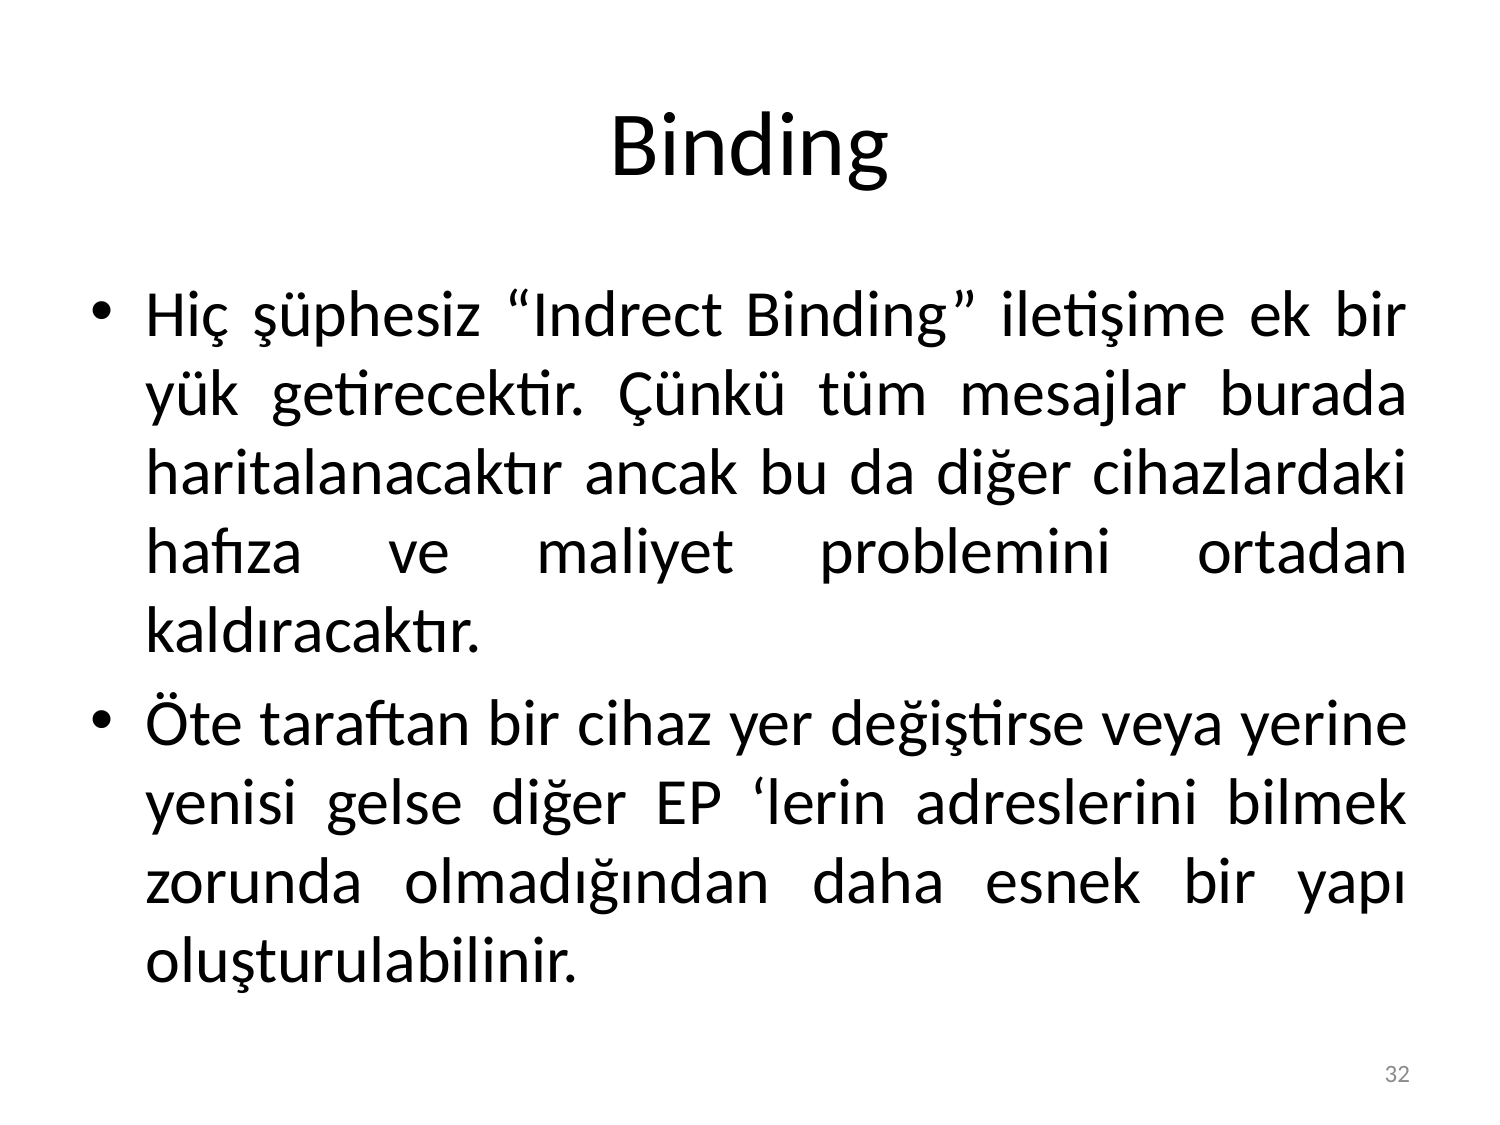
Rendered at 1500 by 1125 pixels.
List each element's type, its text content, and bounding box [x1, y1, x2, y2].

title Binding [75, 45, 1425, 233]
slide_number 32 [1074, 1042, 1425, 1103]
list Hiç şüphesiz “Indrect Binding” iletişime ek bir yük getirecektir. Çünkü tüm mesajlar burada haritalanacaktır ancak bu da diğer cihazlardaki hafıza ve maliyet problemini ortadan kaldıracaktır. Öte taraftan bir cihaz yer değiştirse veya yerine yenisi gelse diğer EP ‘lerin adreslerini bilmek zorunda olmadığından daha esnek bir yapı oluşturulabilinir. [75, 262, 1425, 1005]
